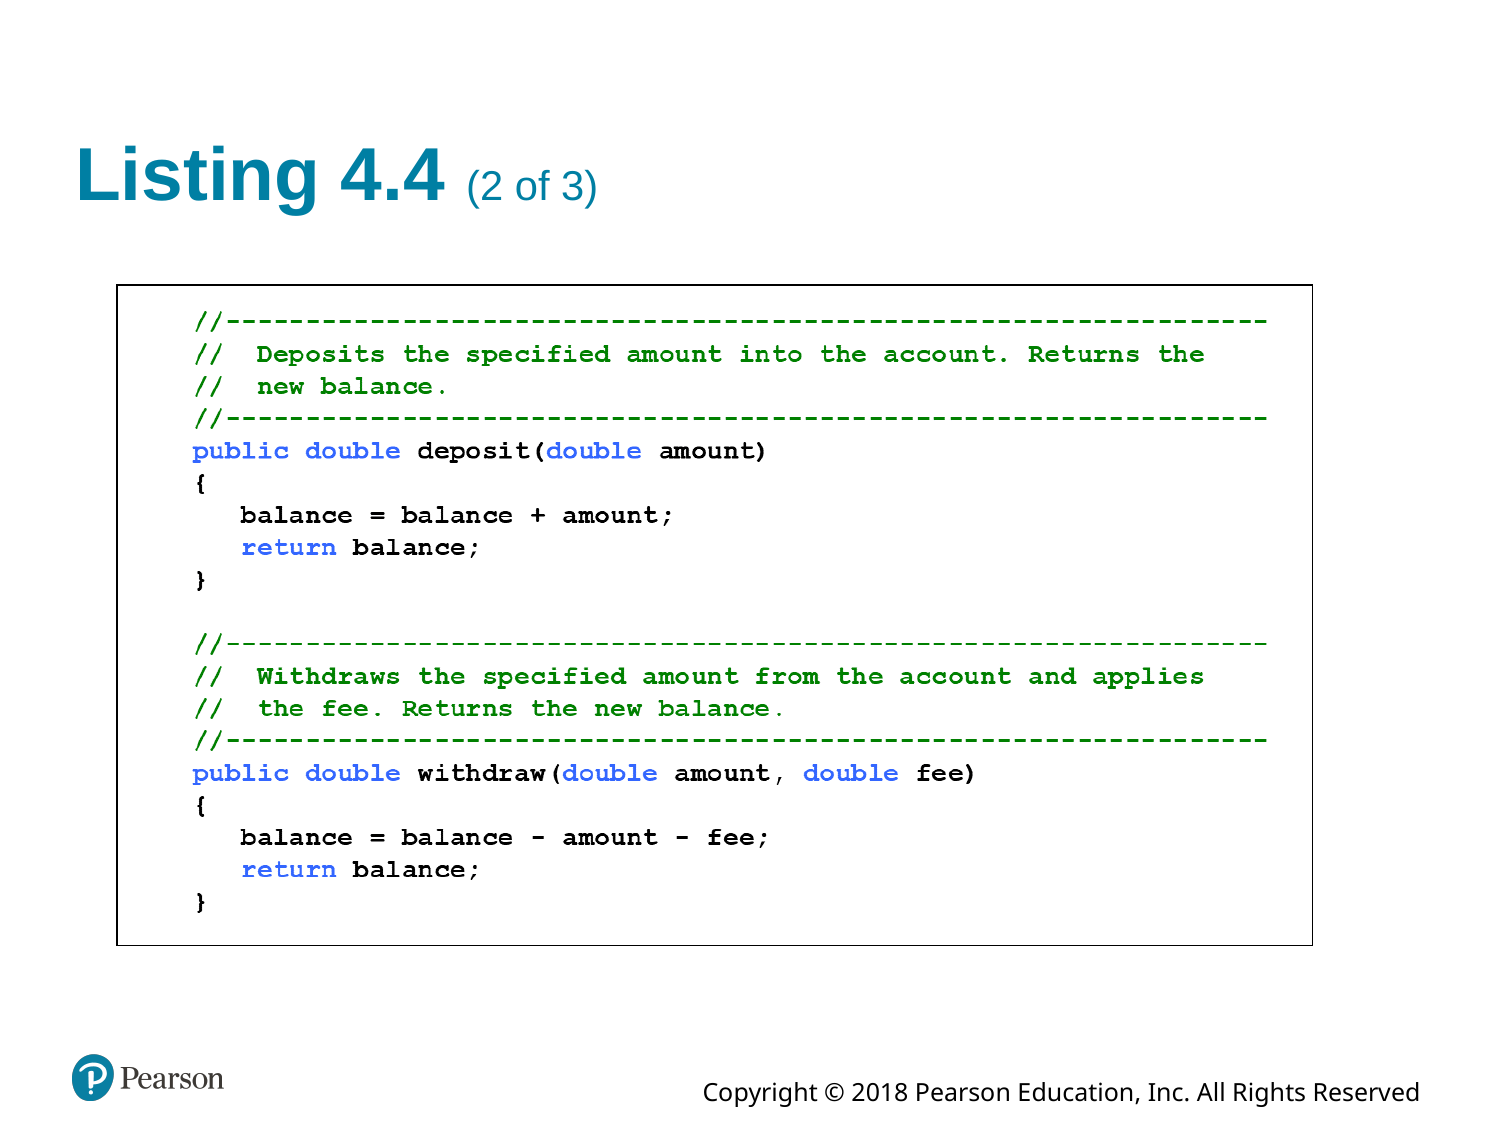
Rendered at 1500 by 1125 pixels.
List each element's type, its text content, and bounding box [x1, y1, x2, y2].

picture [116, 283, 1313, 946]
picture [72, 1054, 88, 1070]
title Listing 4.4 (2 of 3) [75, 35, 1425, 216]
picture [80, 1063, 106, 1088]
picture [72, 1087, 83, 1101]
picture [98, 1054, 224, 1101]
